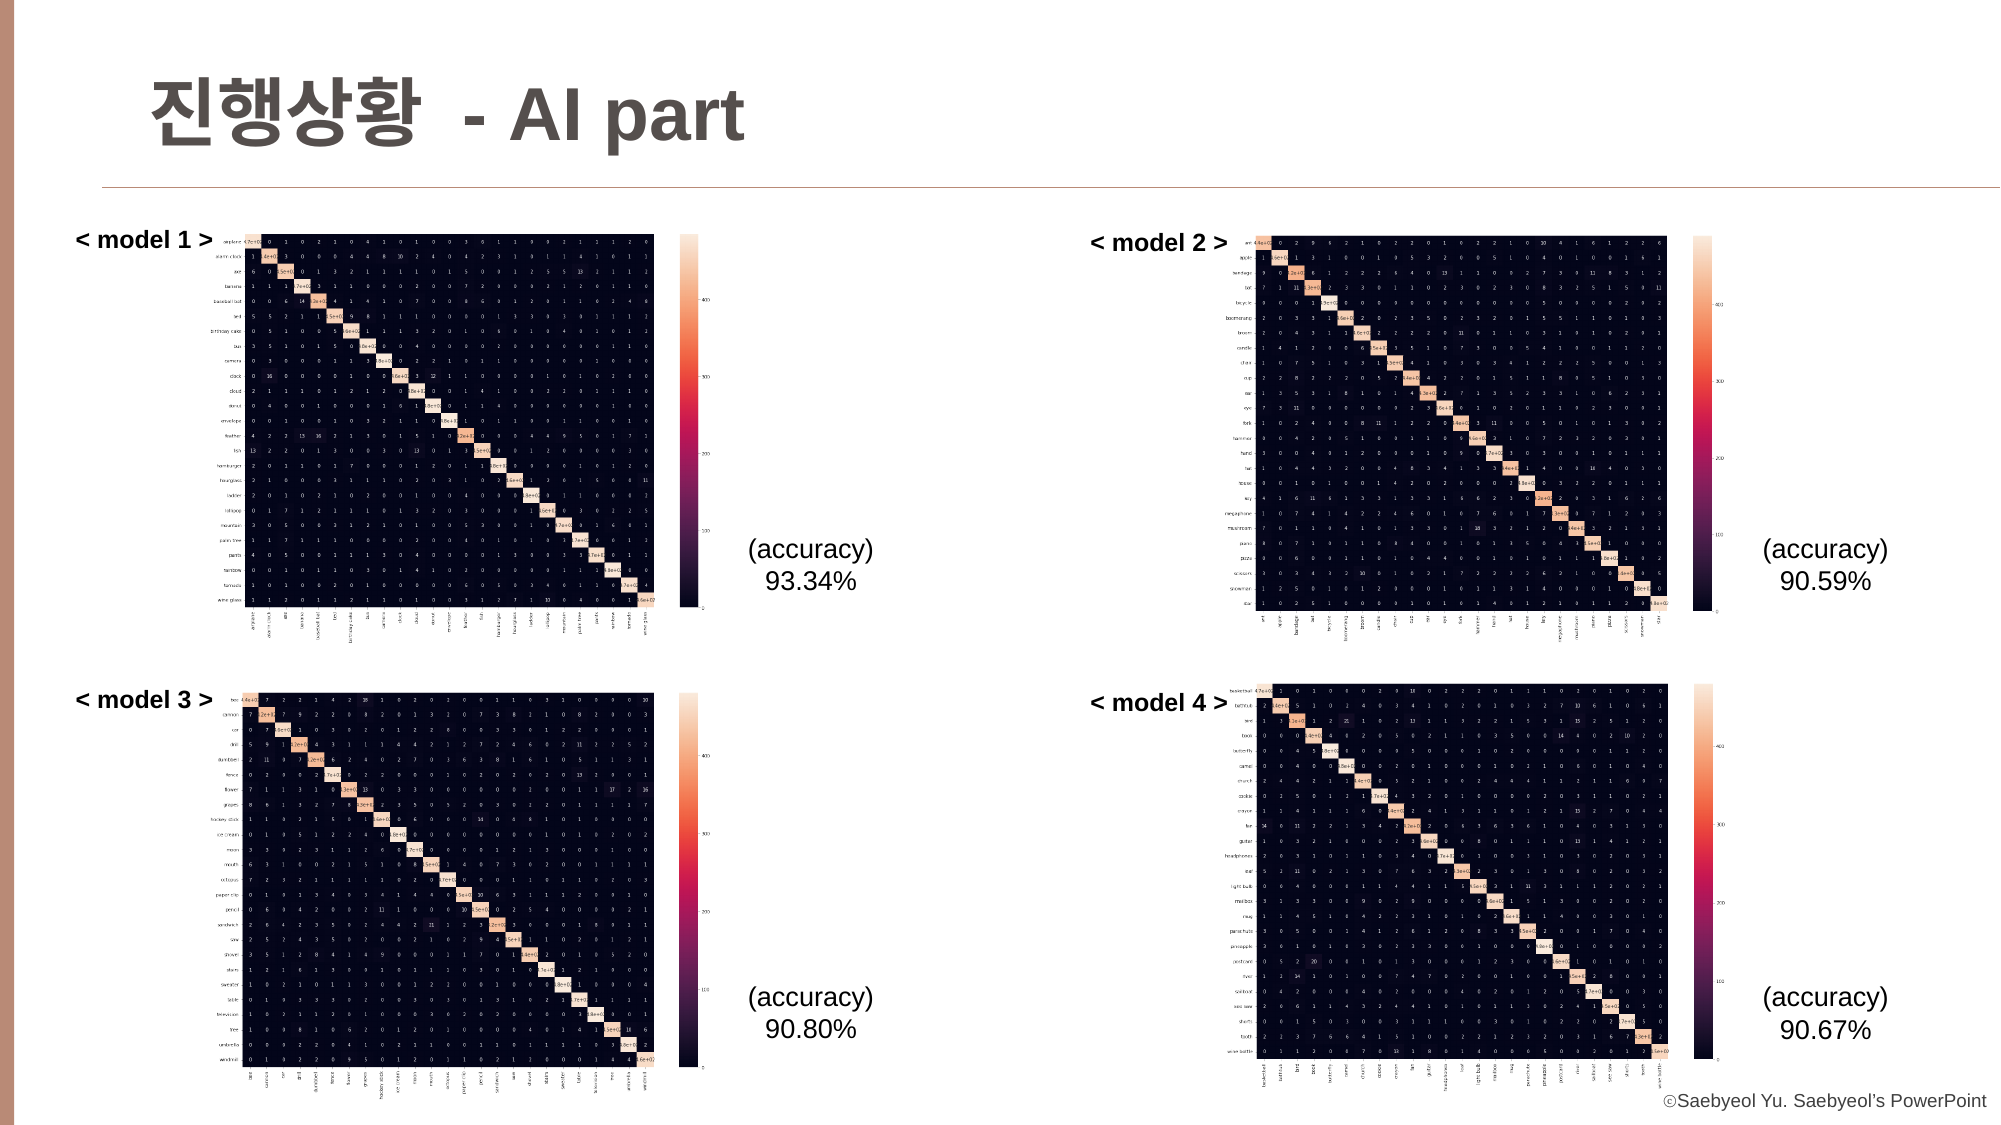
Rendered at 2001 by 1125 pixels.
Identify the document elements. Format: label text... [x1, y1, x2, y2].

picture [1221, 231, 1727, 645]
text_box (accuracy) 90.67% [1732, 964, 1925, 1060]
text_box 진행상황 - AI part [133, 57, 1247, 163]
picture [207, 231, 713, 646]
picture [1221, 680, 1728, 1094]
text_box (accuracy) 90.59% [1730, 515, 1925, 611]
text_box (accuracy) 90.80% [716, 964, 910, 1060]
text_box < model 4 > [1075, 671, 1273, 731]
text_box < model 3 > [60, 668, 258, 728]
text_box [0, 0, 15, 1125]
text_box < model 1 > [60, 208, 258, 269]
text_box (accuracy) 93.34% [716, 515, 910, 611]
picture [207, 689, 713, 1103]
text_box < model 2 > [1075, 211, 1273, 272]
